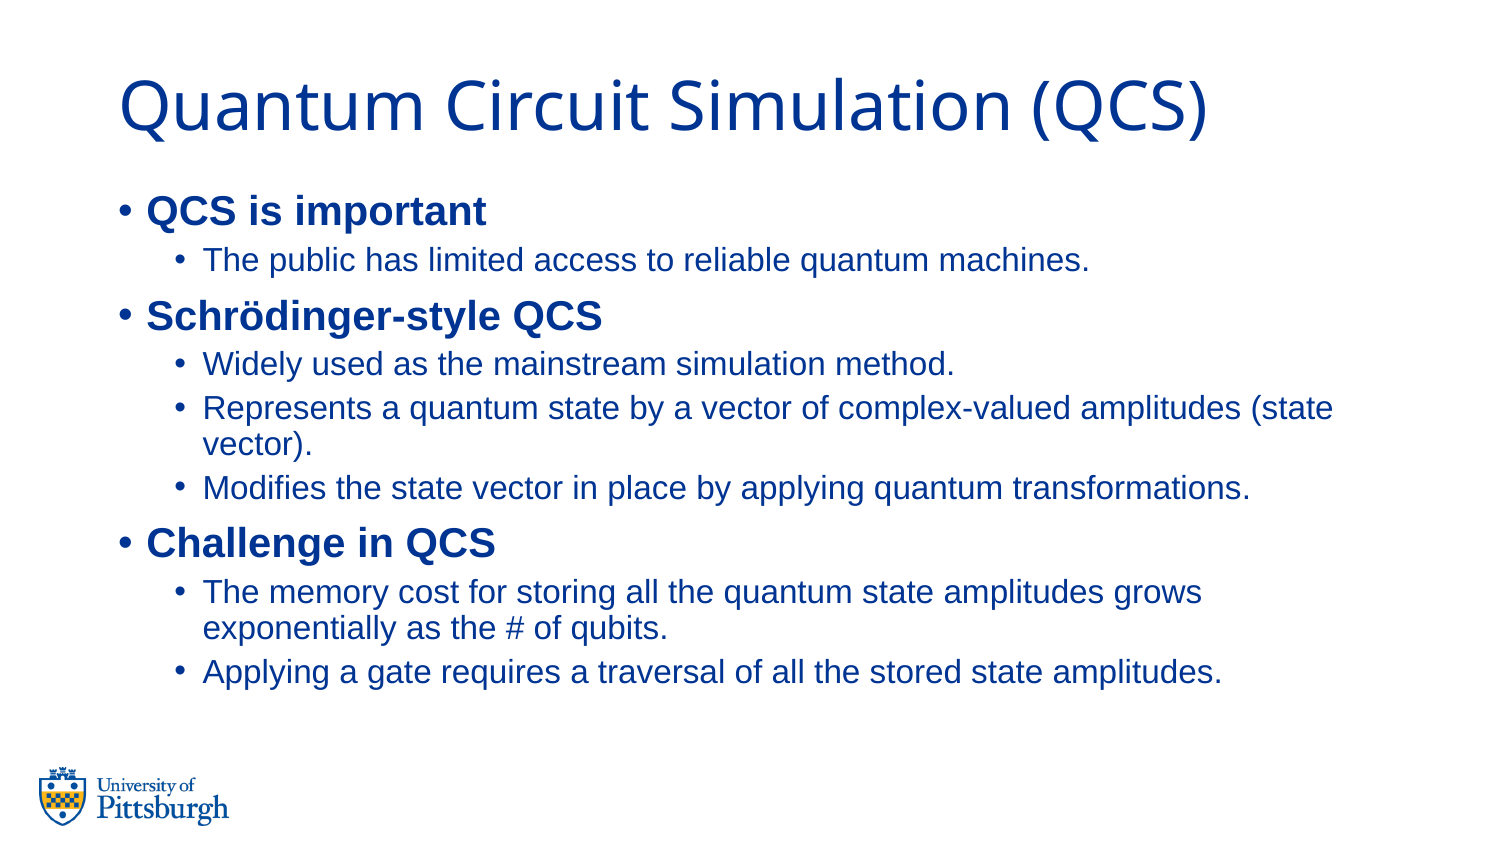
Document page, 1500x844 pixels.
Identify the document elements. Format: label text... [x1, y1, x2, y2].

picture [39, 767, 229, 826]
list QCS is important The public has limited access to reliable quantum machines. Schrödinger-style QCS Widely used as the mainstream simulation method. Represents a quantum state by a vector of complex-valued amplitudes (state vector). Modifies the state vector in place by applying quantum transformations. Challenge in QCS The memory cost for storing all the quantum state amplitudes grows exponentially as the # of qubits. Applying a gate requires a traversal of all the stored state amplitudes. [103, 182, 1397, 741]
title Quantum Circuit Simulation (QCS) [103, 63, 1419, 208]
